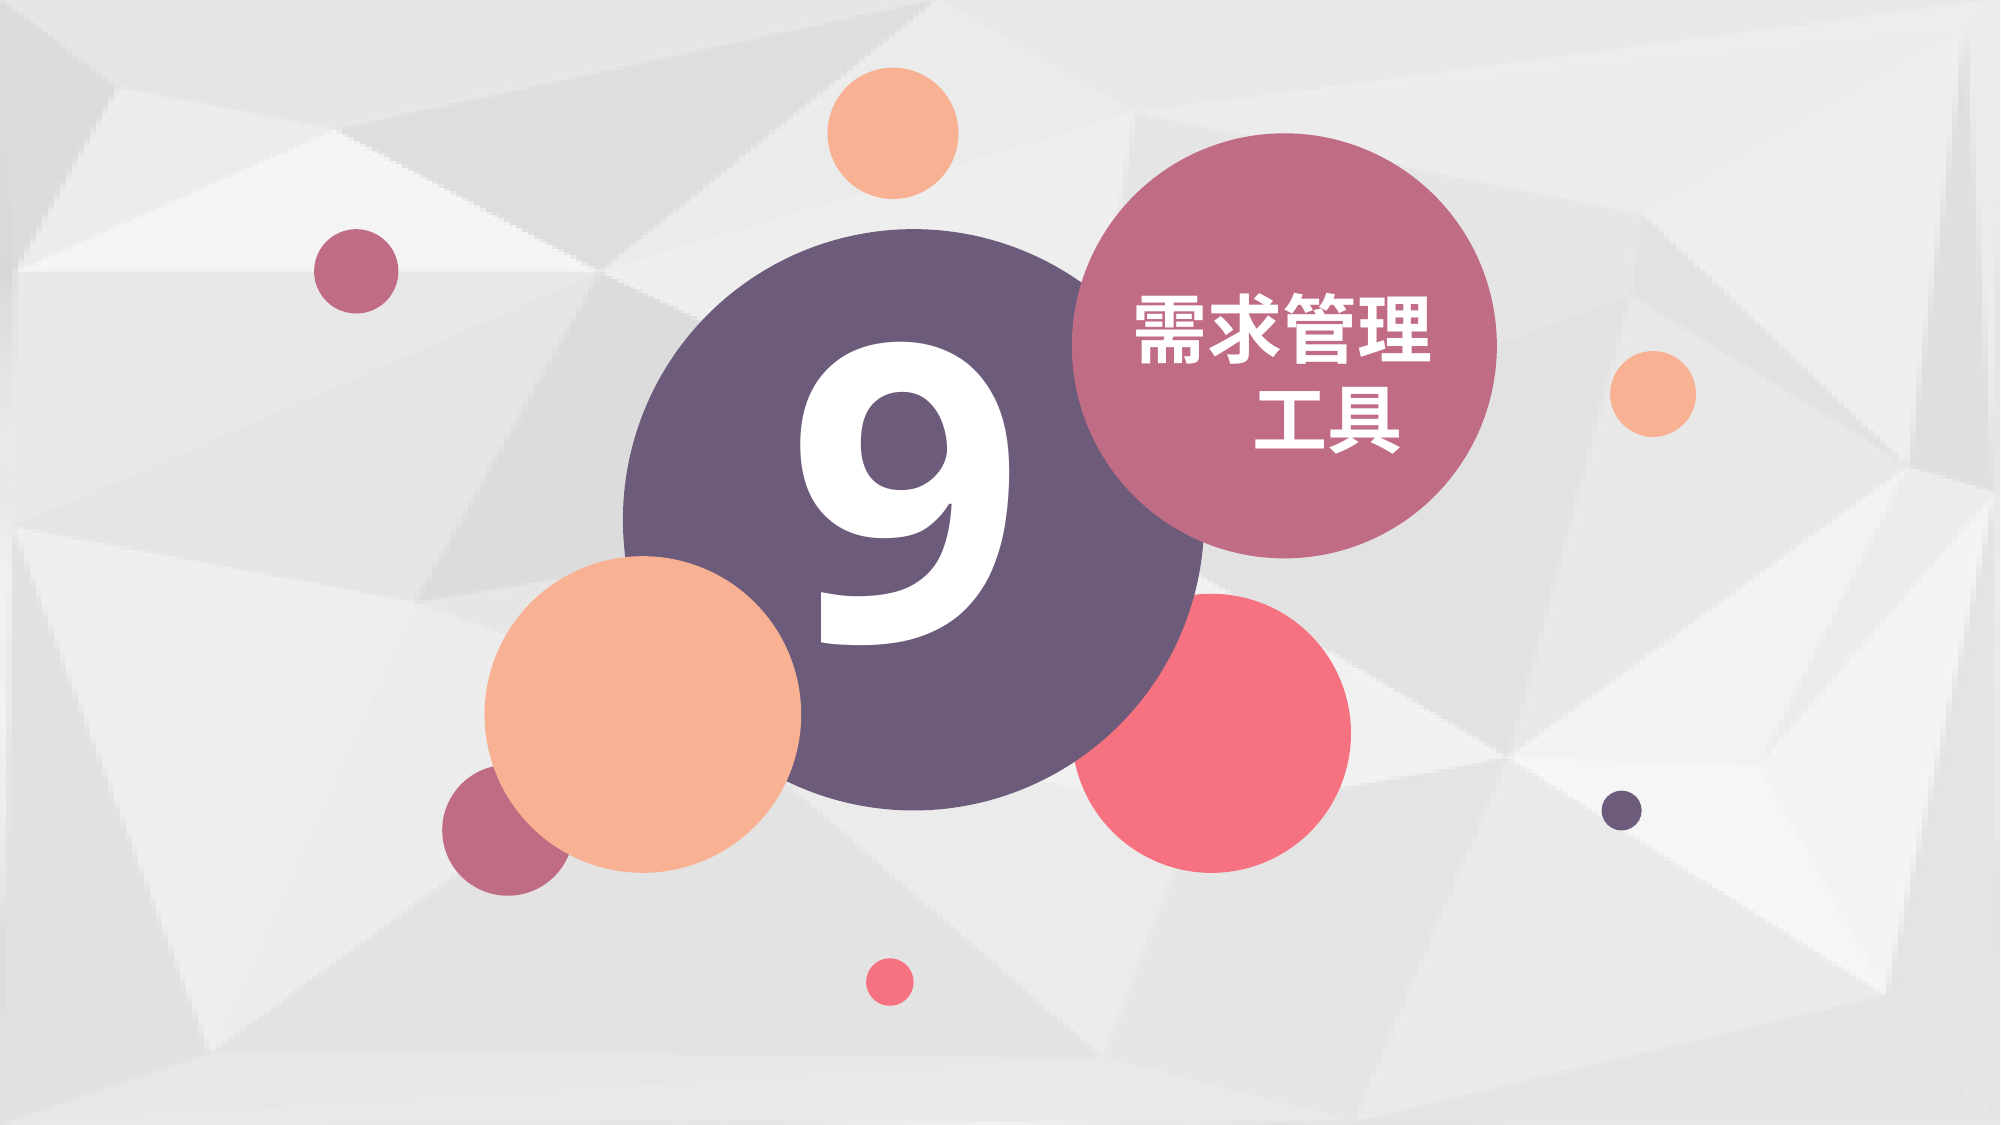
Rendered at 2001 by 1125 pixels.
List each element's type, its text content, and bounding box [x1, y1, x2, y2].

text_box [1075, 593, 1352, 873]
text_box [1610, 351, 1697, 437]
text_box [622, 265, 772, 621]
text_box 9 [772, 219, 1040, 733]
text_box [484, 556, 801, 873]
text_box [827, 67, 959, 200]
text_box [442, 766, 569, 896]
text_box [1601, 790, 1642, 831]
text_box [866, 958, 914, 1006]
picture [0, 0, 2001, 1125]
text_box [314, 229, 399, 314]
text_box 需求管理 工具 [1118, 275, 1530, 471]
text_box [1071, 133, 1485, 559]
text_box [787, 258, 1204, 811]
